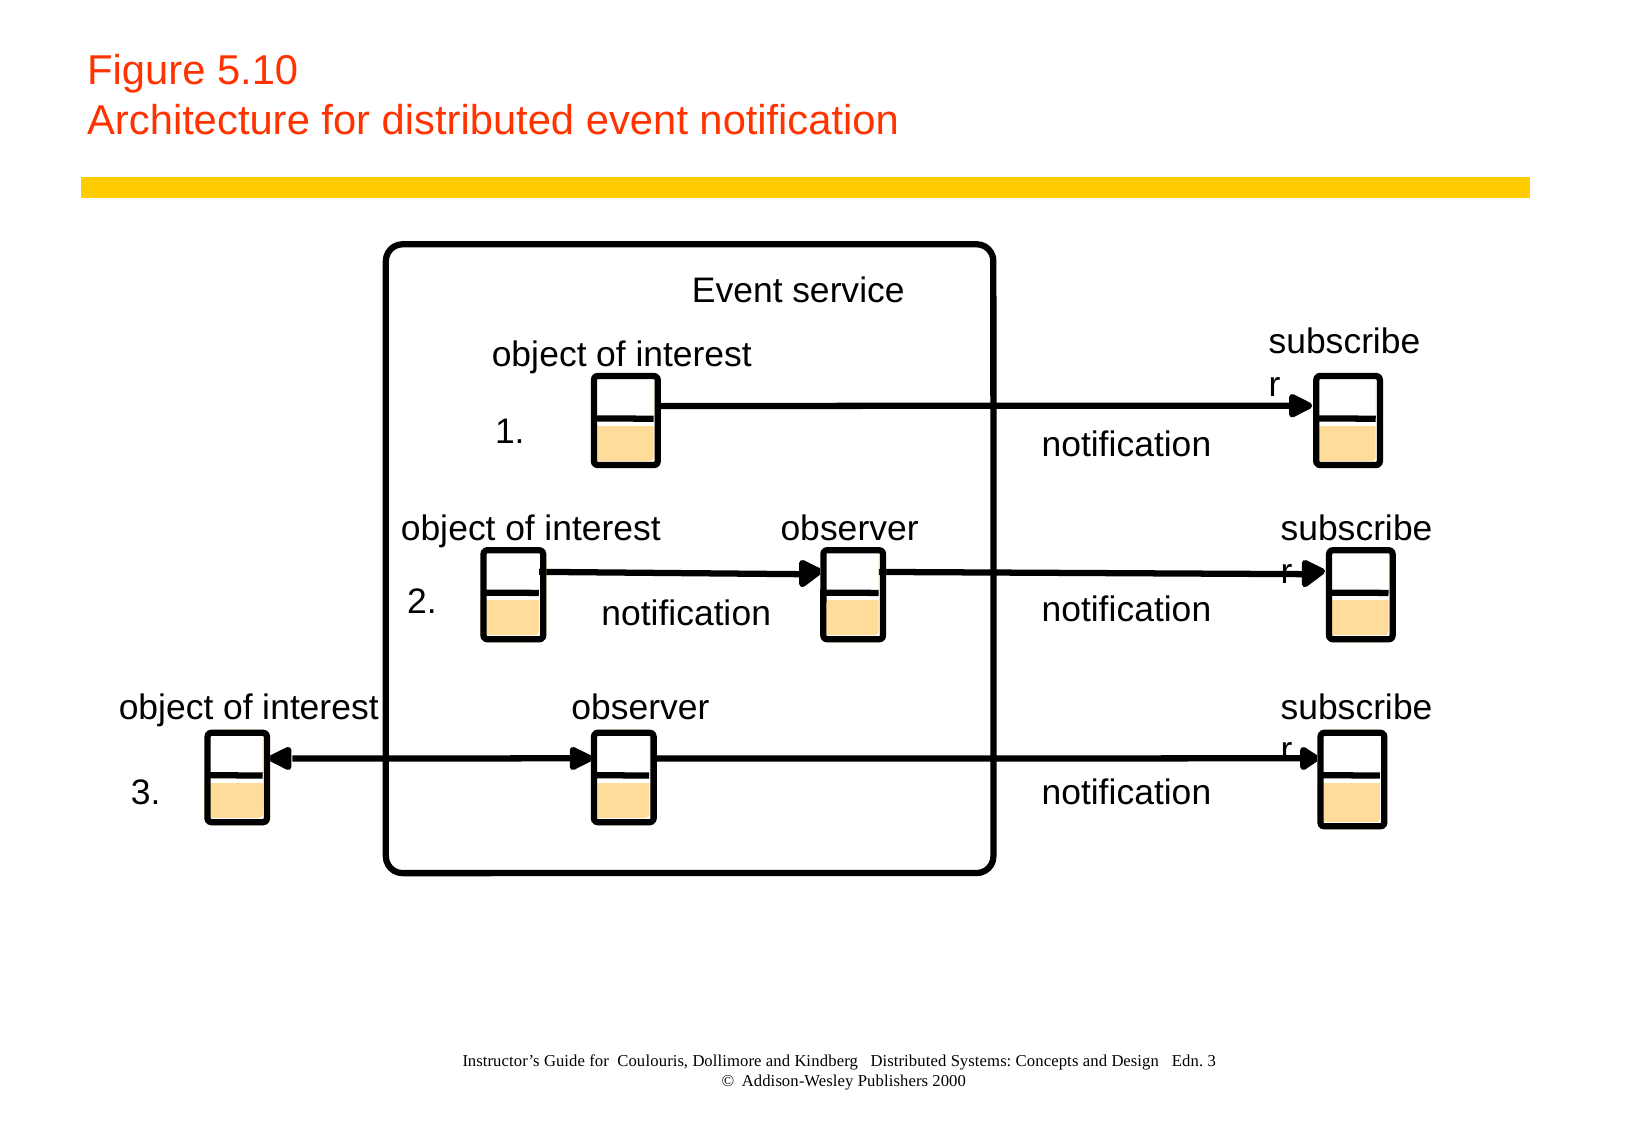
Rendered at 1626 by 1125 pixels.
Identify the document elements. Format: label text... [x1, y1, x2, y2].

text_box Instructor’s Guide for Coulouris, Dollimore and Kindberg Distributed Systems: Concepts and Design Edn. 3 © Addison-Wesley Publishers 2000 [352, 1049, 1341, 1097]
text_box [118, 243, 1445, 874]
title Figure 5.10 Architecture for distributed event notification [72, 37, 1531, 150]
